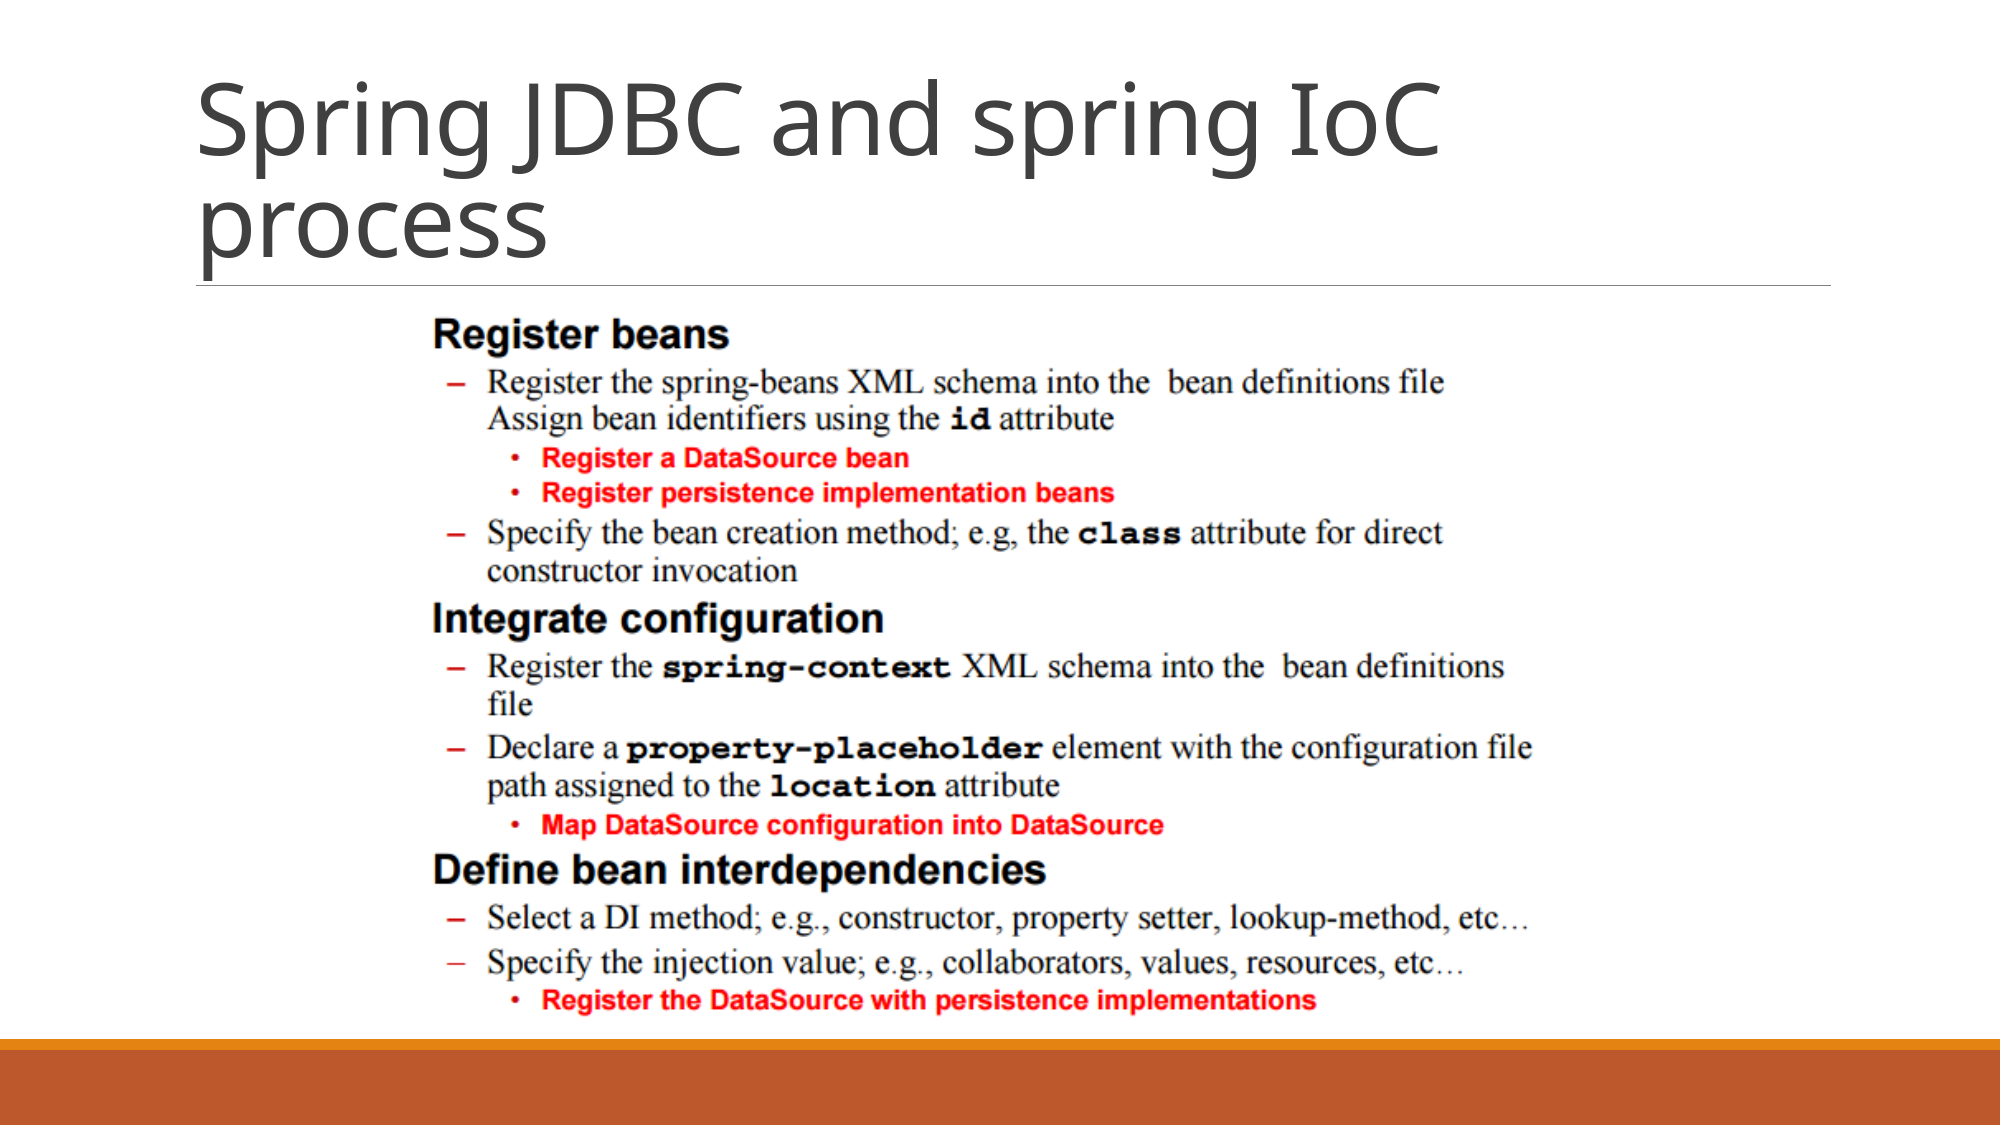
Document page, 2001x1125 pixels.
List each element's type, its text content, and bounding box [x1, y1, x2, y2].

title Spring JDBC and spring IoC process [180, 47, 1830, 285]
picture [423, 304, 1544, 1018]
